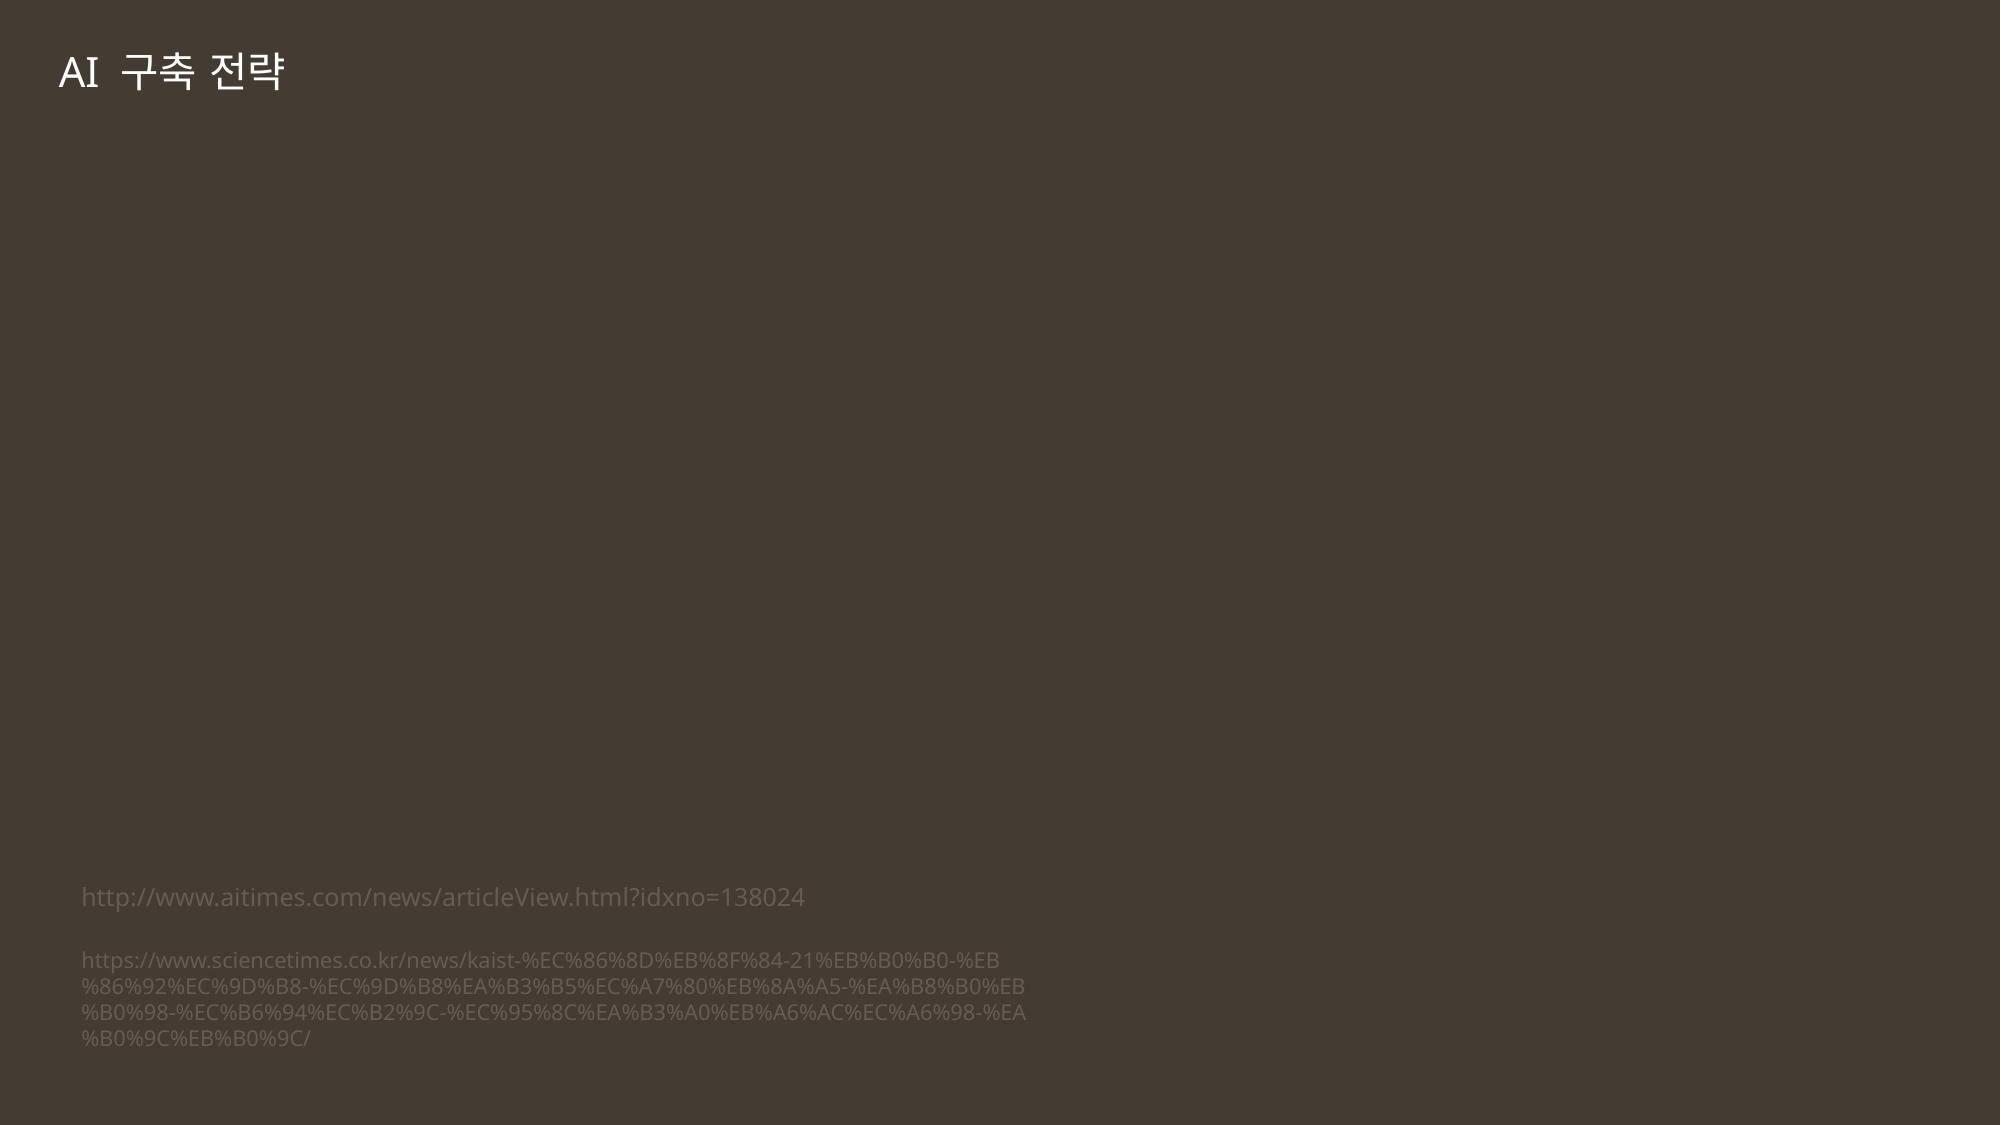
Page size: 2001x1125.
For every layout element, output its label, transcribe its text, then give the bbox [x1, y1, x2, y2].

text_box https://www.sciencetimes.co.kr/news/kaist-%EC%86%8D%EB%8F%84-21%EB%B0%B0-%EB%86%92%EC%9D%B8-%EC%9D%B8%EA%B3%B5%EC%A7%80%EB%8A%A5-%EA%B8%B0%EB%B0%98-%EC%B6%94%EC%B2%9C-%EC%95%8C%EA%B3%A0%EB%A6%AC%EC%A6%98-%EA%B0%9C%EB%B0%9C/ [66, 939, 1109, 1059]
text_box AI 구축 전략 [0, 38, 428, 104]
text_box http://www.aitimes.com/news/articleView.html?idxno=138024 [66, 873, 1109, 919]
